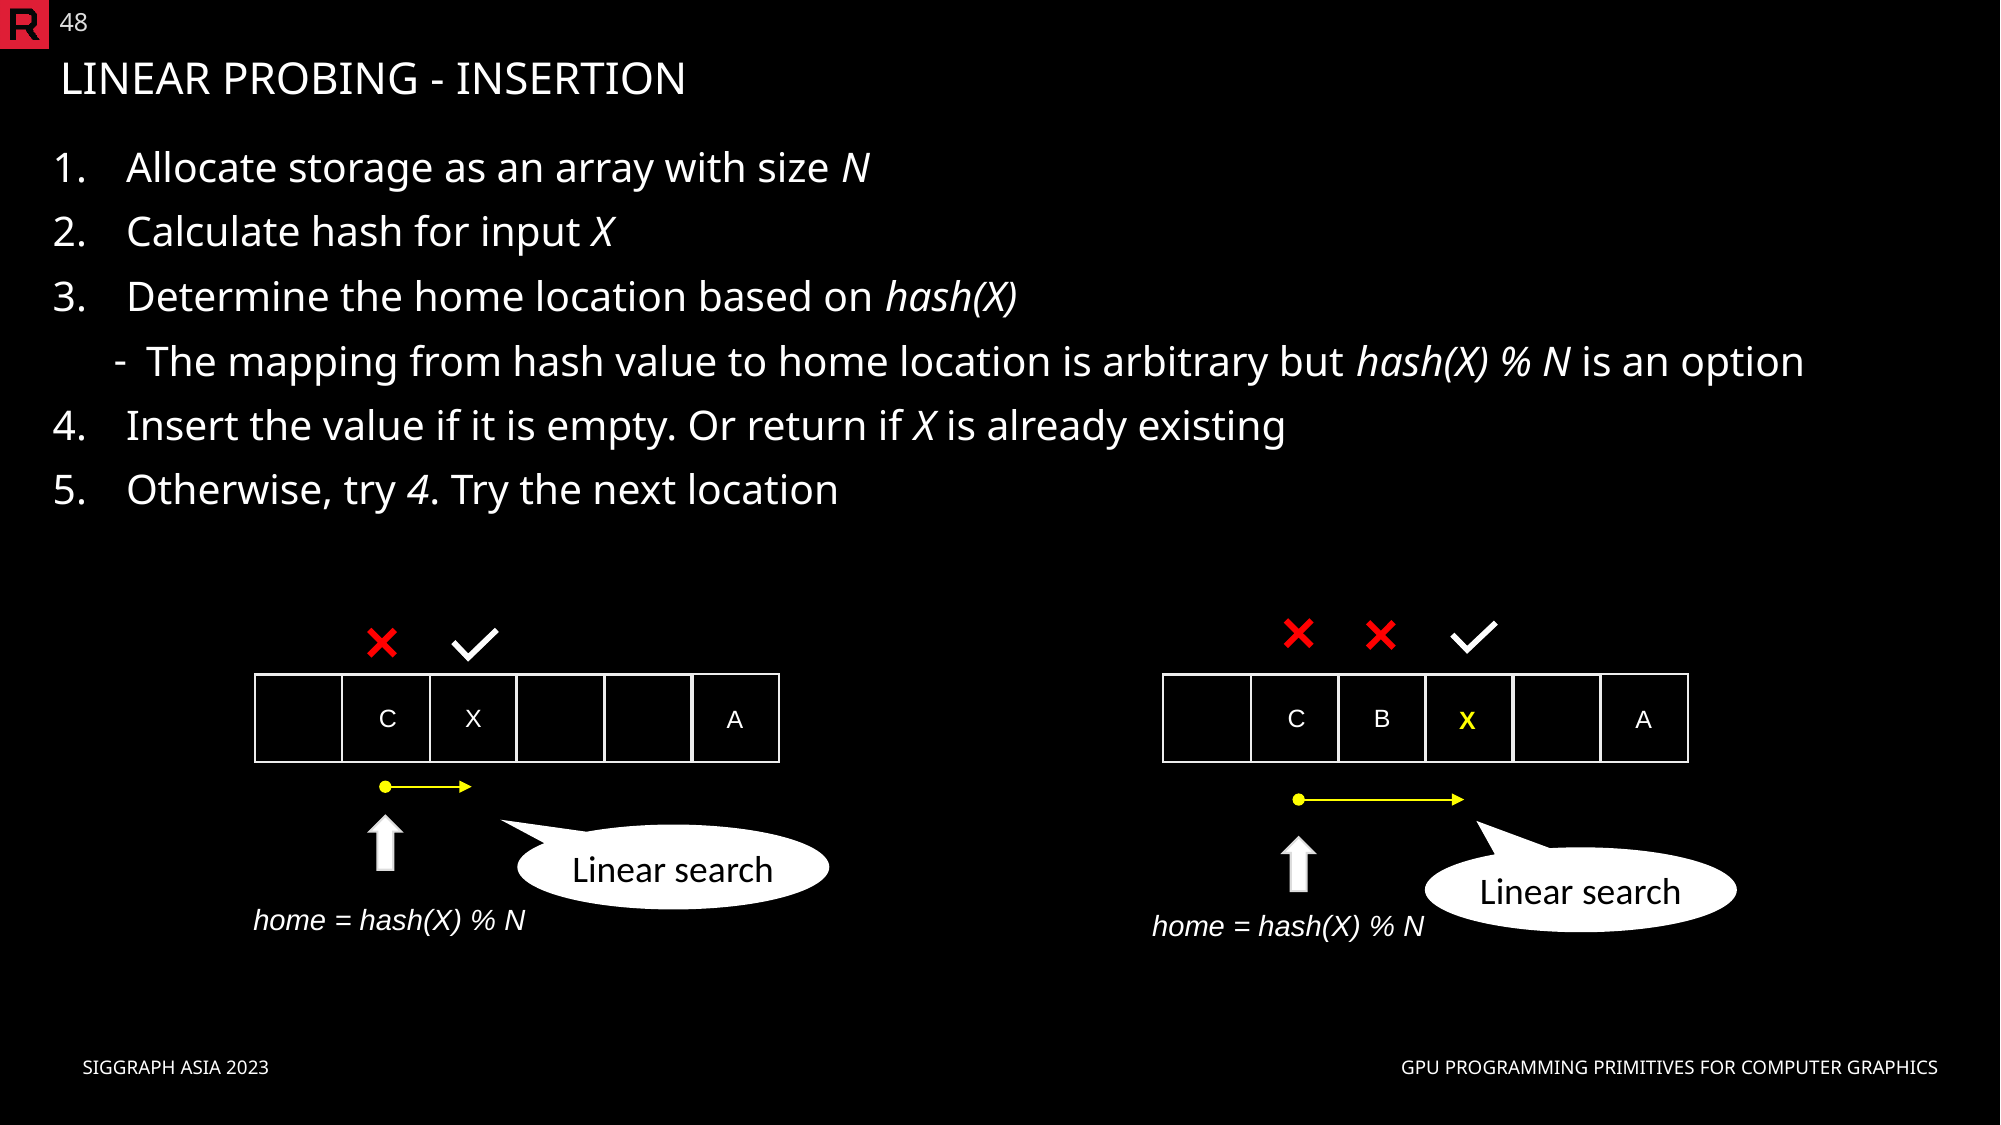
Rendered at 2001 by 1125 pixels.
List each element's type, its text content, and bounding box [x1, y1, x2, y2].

picture [450, 619, 501, 670]
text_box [238, 815, 551, 945]
slide_number 48 [57, 7, 89, 39]
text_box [517, 824, 1137, 933]
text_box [1273, 608, 1500, 673]
list Allocate storage as an array with size N Calculate hash for input X Determine the home location based on hash(X) The mapping from hash value to home location is arbitrary but hash(X) % N is an option Insert the value if it is empty. Or return if X is already existing Otherwise, try 4. Try the next location [44, 139, 1843, 563]
picture [0, 0, 49, 49]
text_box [1688, 824, 1738, 933]
title Linear Probing - Insertion [51, 48, 1958, 113]
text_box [254, 674, 780, 763]
text_box [367, 627, 397, 658]
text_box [1137, 673, 1688, 951]
